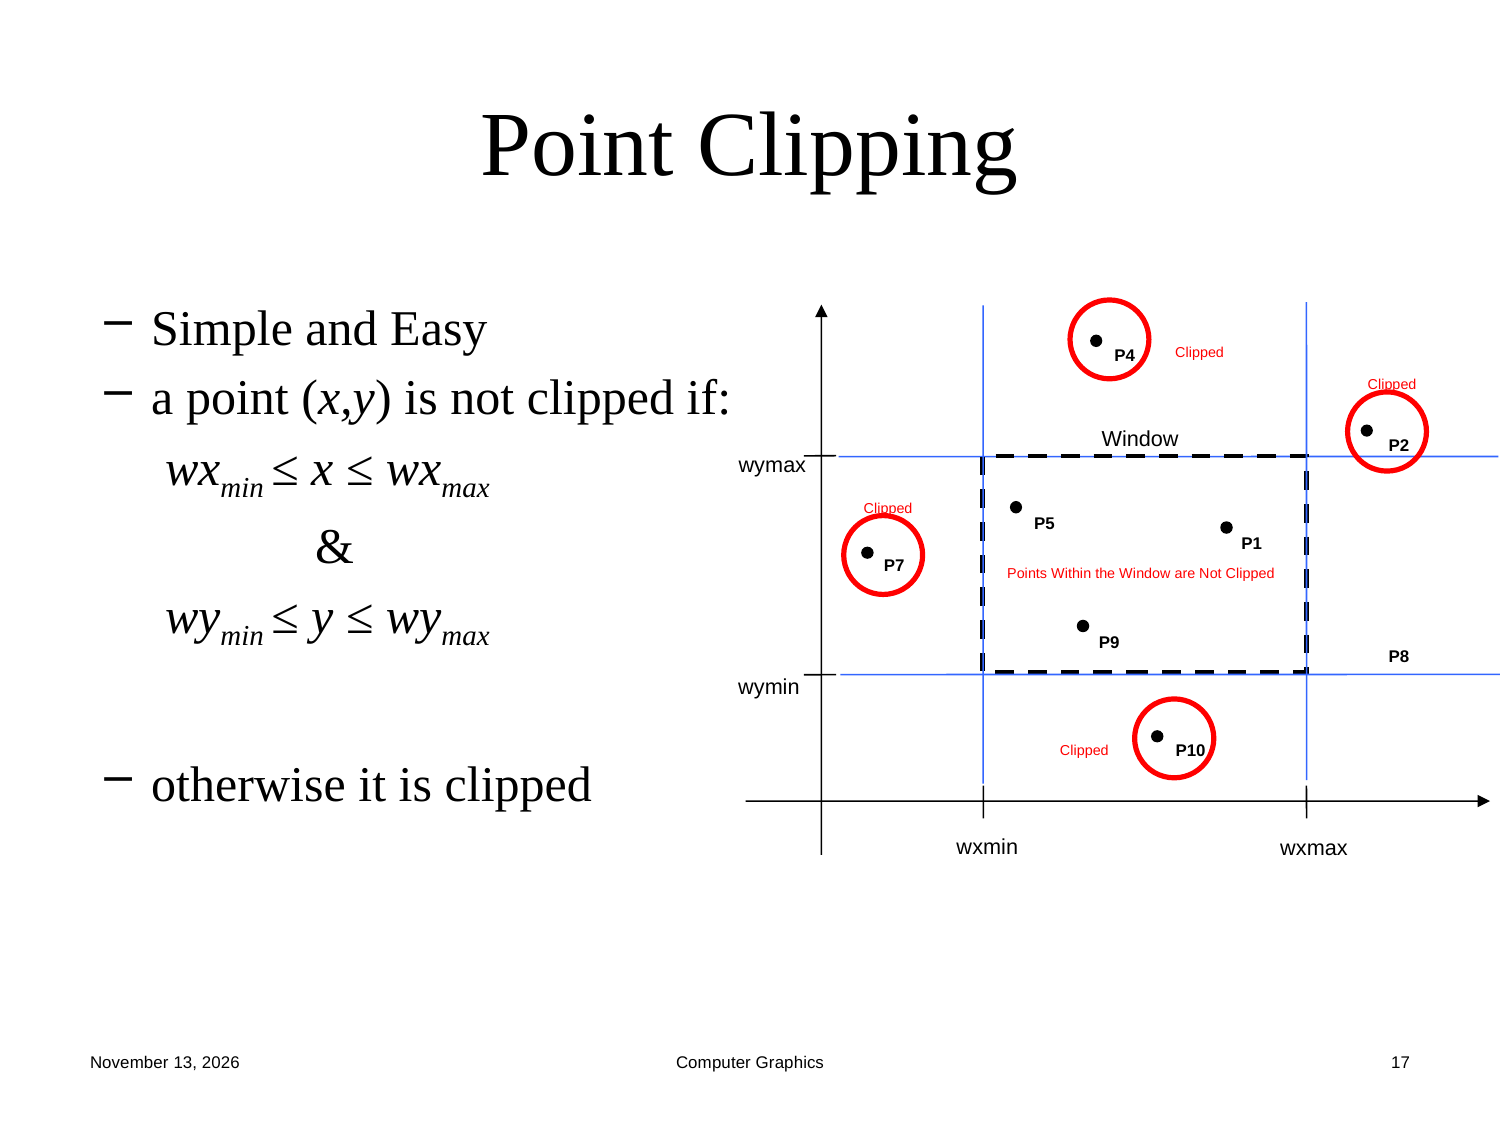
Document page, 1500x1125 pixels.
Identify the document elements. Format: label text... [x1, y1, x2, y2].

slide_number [74, 1024, 426, 1103]
list Simple and Easy a point (x,y) is not clipped if: wxmin ≤ x ≤ wxmax & wymin ≤ y ≤ wymax otherwise it is clipped [0, 287, 763, 900]
slide_number 17 [1074, 1024, 1426, 1103]
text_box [710, 299, 1500, 862]
footer Computer Graphics [512, 1024, 988, 1103]
title Point Clipping [75, 45, 1425, 233]
